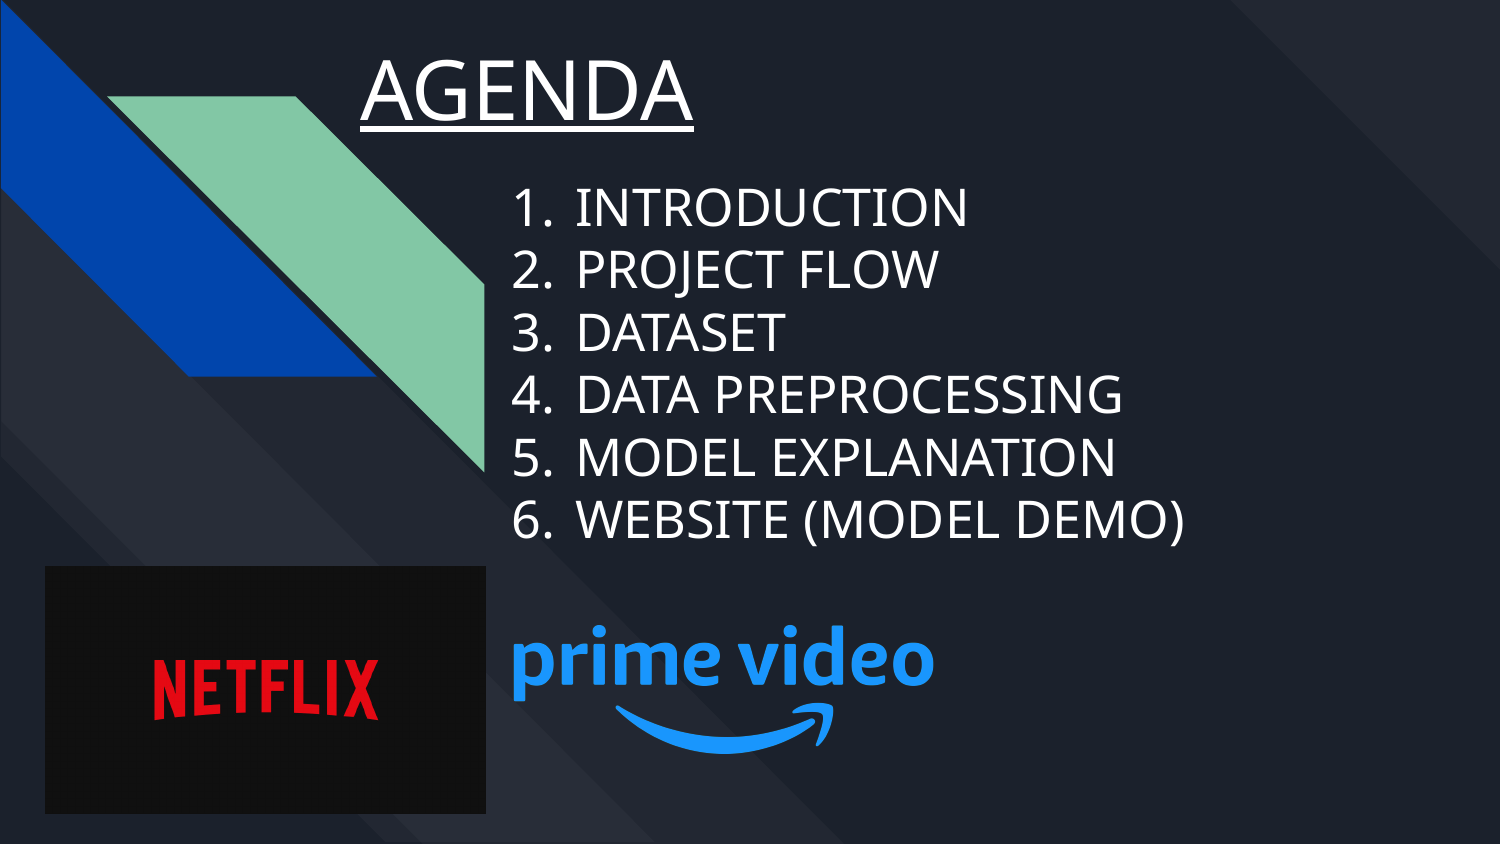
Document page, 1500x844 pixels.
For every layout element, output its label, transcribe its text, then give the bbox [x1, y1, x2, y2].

picture [512, 571, 934, 809]
subtitle INTRODUCTION PROJECT FLOW DATASET DATA PREPROCESSING MODEL EXPLANATION WEBSITE (MODEL DEMO) [485, 159, 1331, 724]
picture [45, 566, 486, 814]
title AGENDA [345, 21, 1155, 160]
